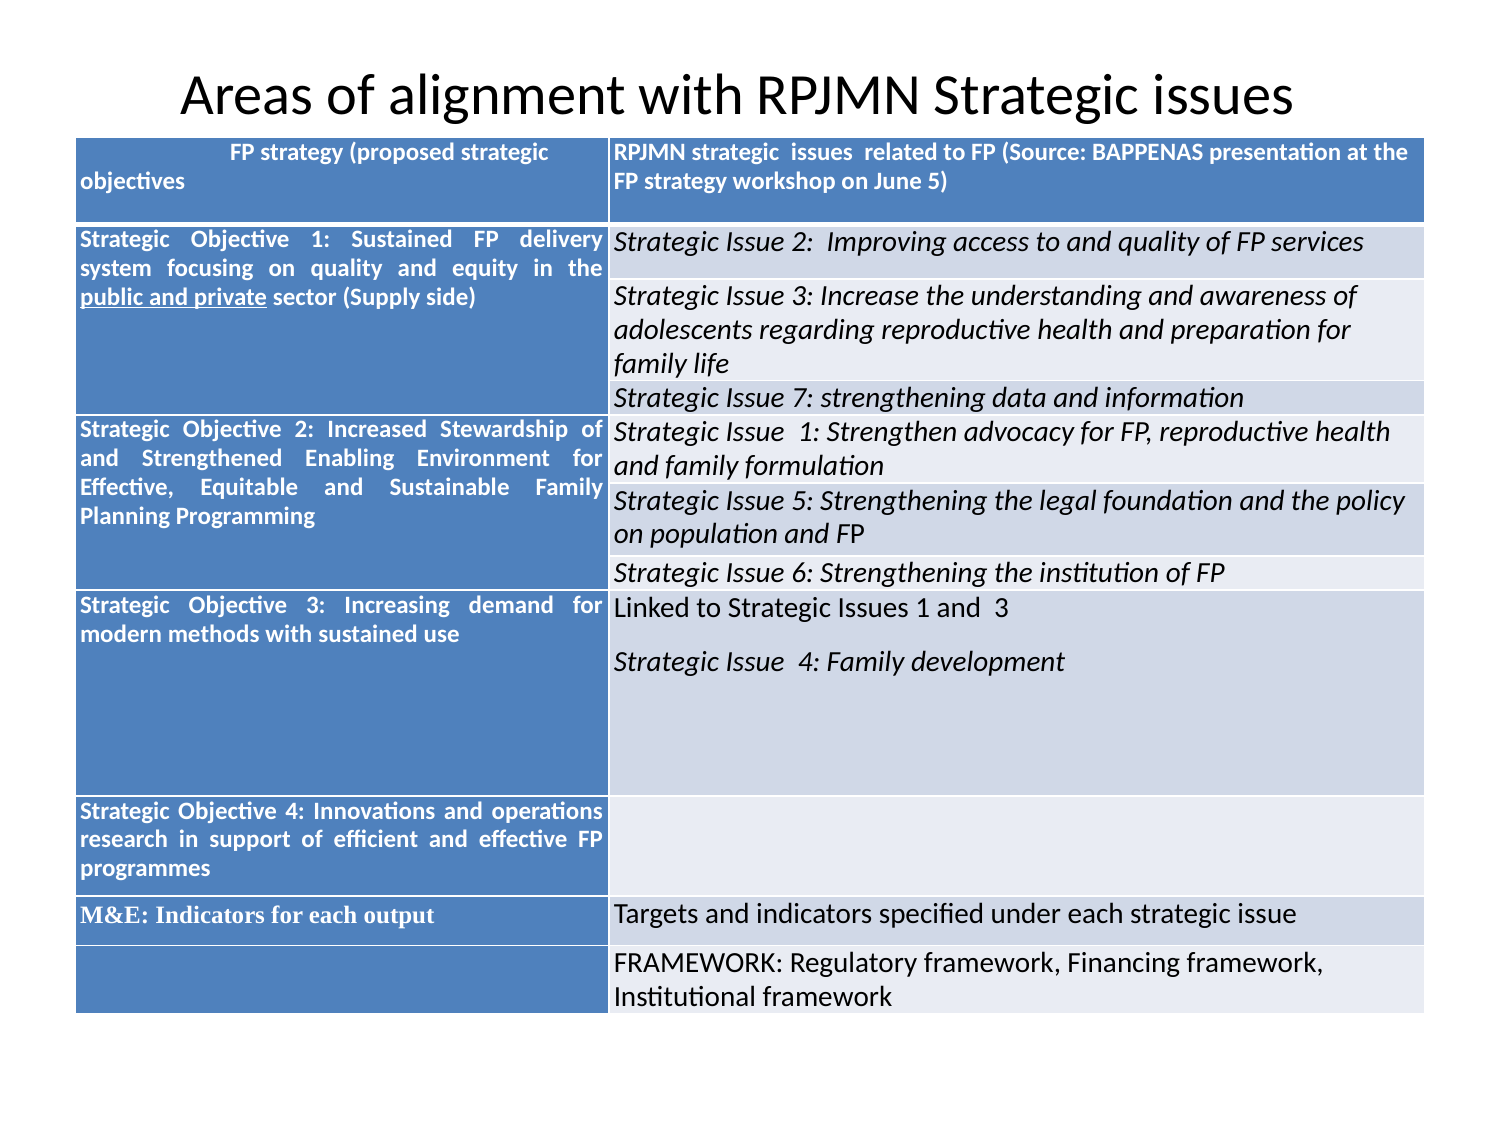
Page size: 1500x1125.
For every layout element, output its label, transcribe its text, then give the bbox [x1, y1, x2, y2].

table_cell FRAMEWORK: Regulatory framework, Financing framework, Institutional framework [610, 946, 1424, 1013]
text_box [771, 438, 780, 494]
table_cell Strategic Objective 2: Increased Stewardship of and Strengthened Enabling Environment for Effective, Equitable and Sustainable Family Planning Programming [76, 416, 507, 589]
table_cell Targets and indicators specified under each strategic issue [610, 897, 1424, 945]
table_cell Strategic Objective 3: Increasing demand for modern methods with sustained use [76, 591, 608, 795]
table_header RPJMN strategic issues related to FP (Source: BAPPENAS presentation at the FP strategy workshop on June 5) [610, 138, 1424, 222]
table_cell Strategic Issue 2: Improving access to and quality of FP services [610, 227, 1424, 278]
table_cell Strategic Objective 4: Innovations and operations research in support of efficient and effective FP programmes [76, 797, 608, 895]
table_cell Strategic Issue 3: Increase the understanding and awareness of adolescents regarding reproductive health and preparation for family life [610, 280, 1424, 380]
table_cell M&E: Indicators for each output [76, 897, 608, 945]
table_header FP strategy (proposed strategic objectives [76, 138, 608, 222]
table_cell [610, 797, 1424, 895]
table_cell Linked to Strategic Issues 1 and 3 Strategic Issue 4: Family development [610, 591, 1424, 795]
table_cell Strategic Issue 7: strengthening data and information [855, 381, 1424, 414]
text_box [639, 337, 851, 430]
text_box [512, 362, 634, 428]
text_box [512, 438, 768, 717]
table_cell Strategic Issue 1: Strengthen advocacy for FP, reproductive health and family formulation [784, 416, 1424, 482]
table_cell [76, 946, 608, 1013]
table_cell Strategic Objective 1: Sustained FP delivery system focusing on quality and equity in the public and private sector (Supply side) [76, 227, 608, 414]
title Areas of alignment with RPJMN Strategic issues [75, 45, 1400, 137]
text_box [482, 429, 669, 663]
table_cell Strategic Issue 6: Strengthening the institution of FP [771, 557, 1424, 589]
table_cell Strategic Issue 5: Strengthening the legal foundation and the policy on population and FP [771, 484, 1424, 555]
